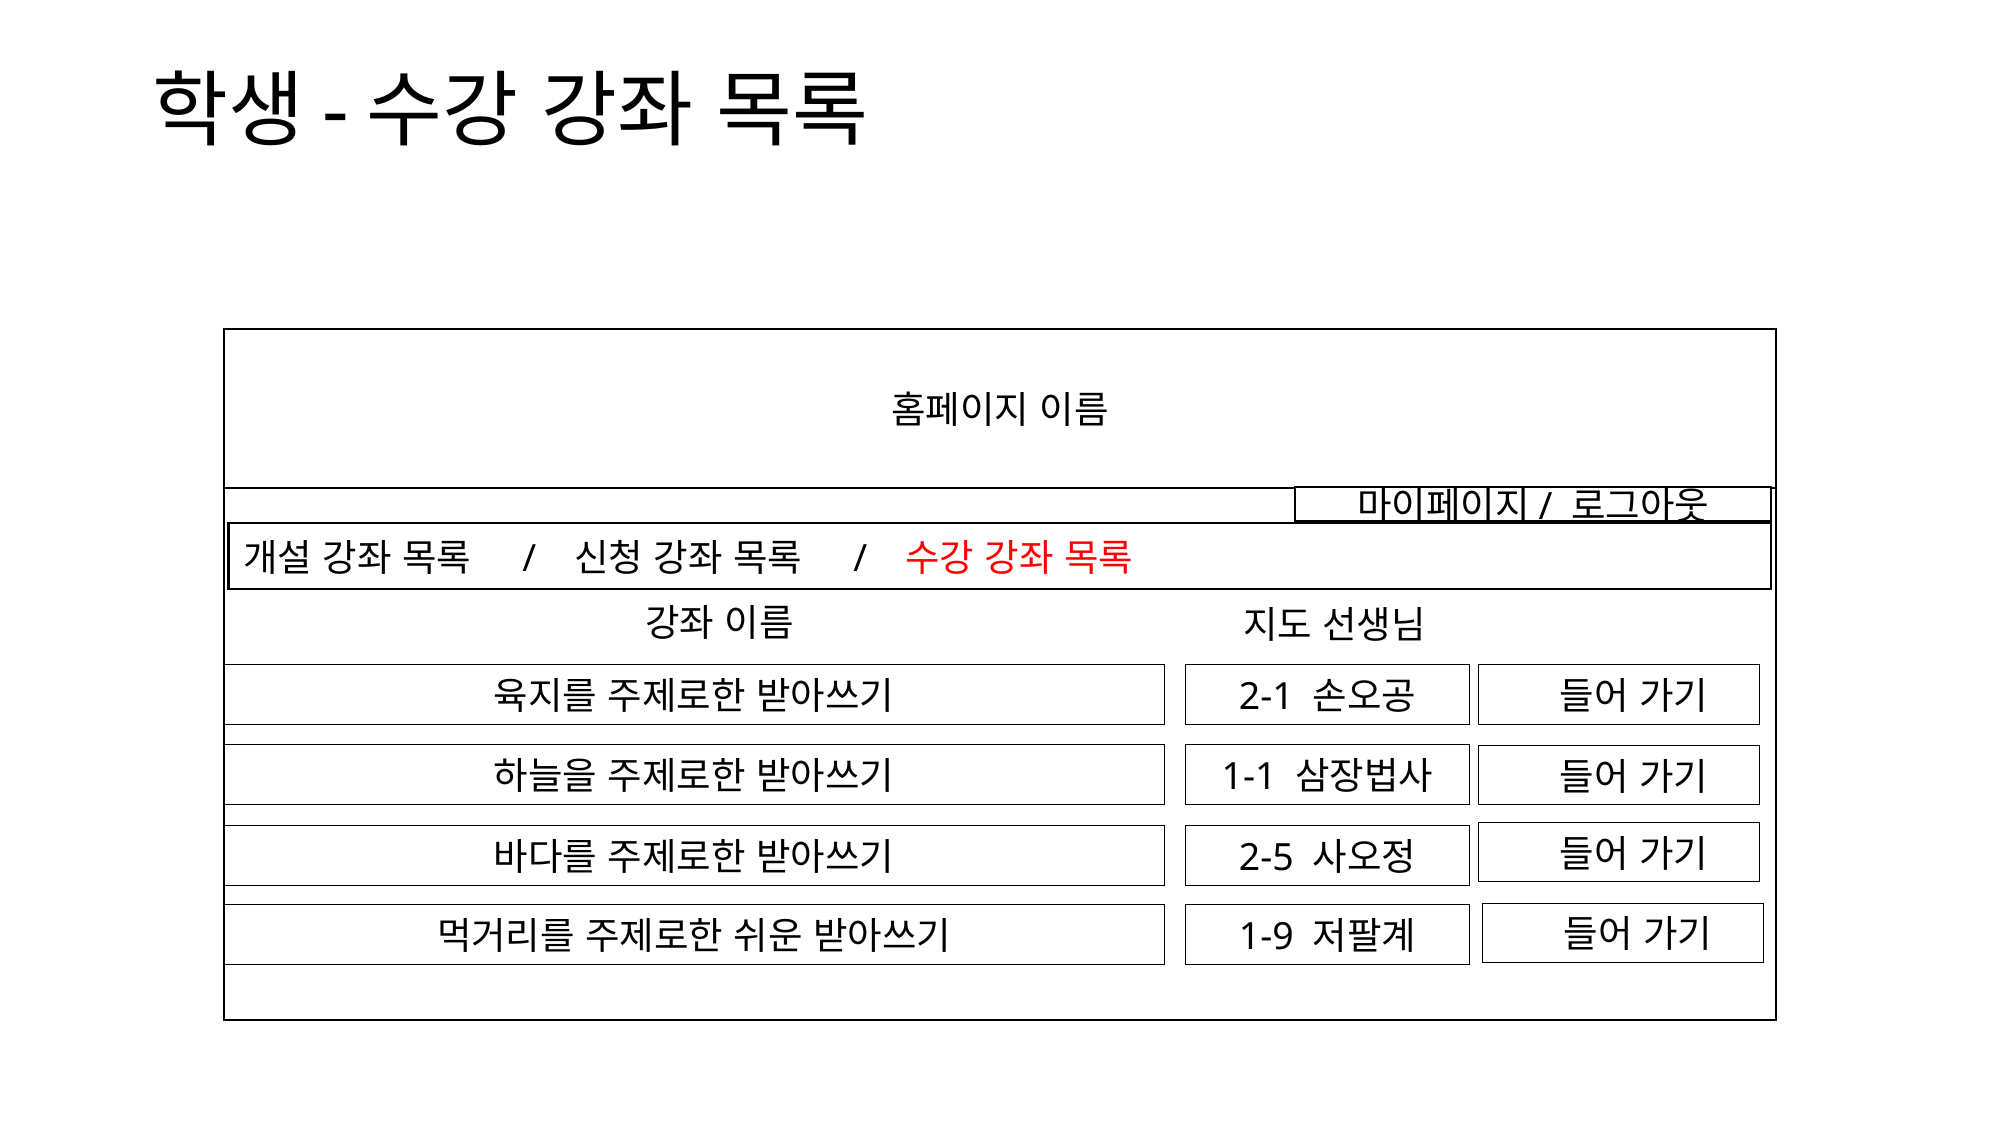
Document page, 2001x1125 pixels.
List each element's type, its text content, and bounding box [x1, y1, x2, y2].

title 학생-수강 강좌 목록 [137, 59, 1810, 165]
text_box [224, 328, 1776, 1020]
